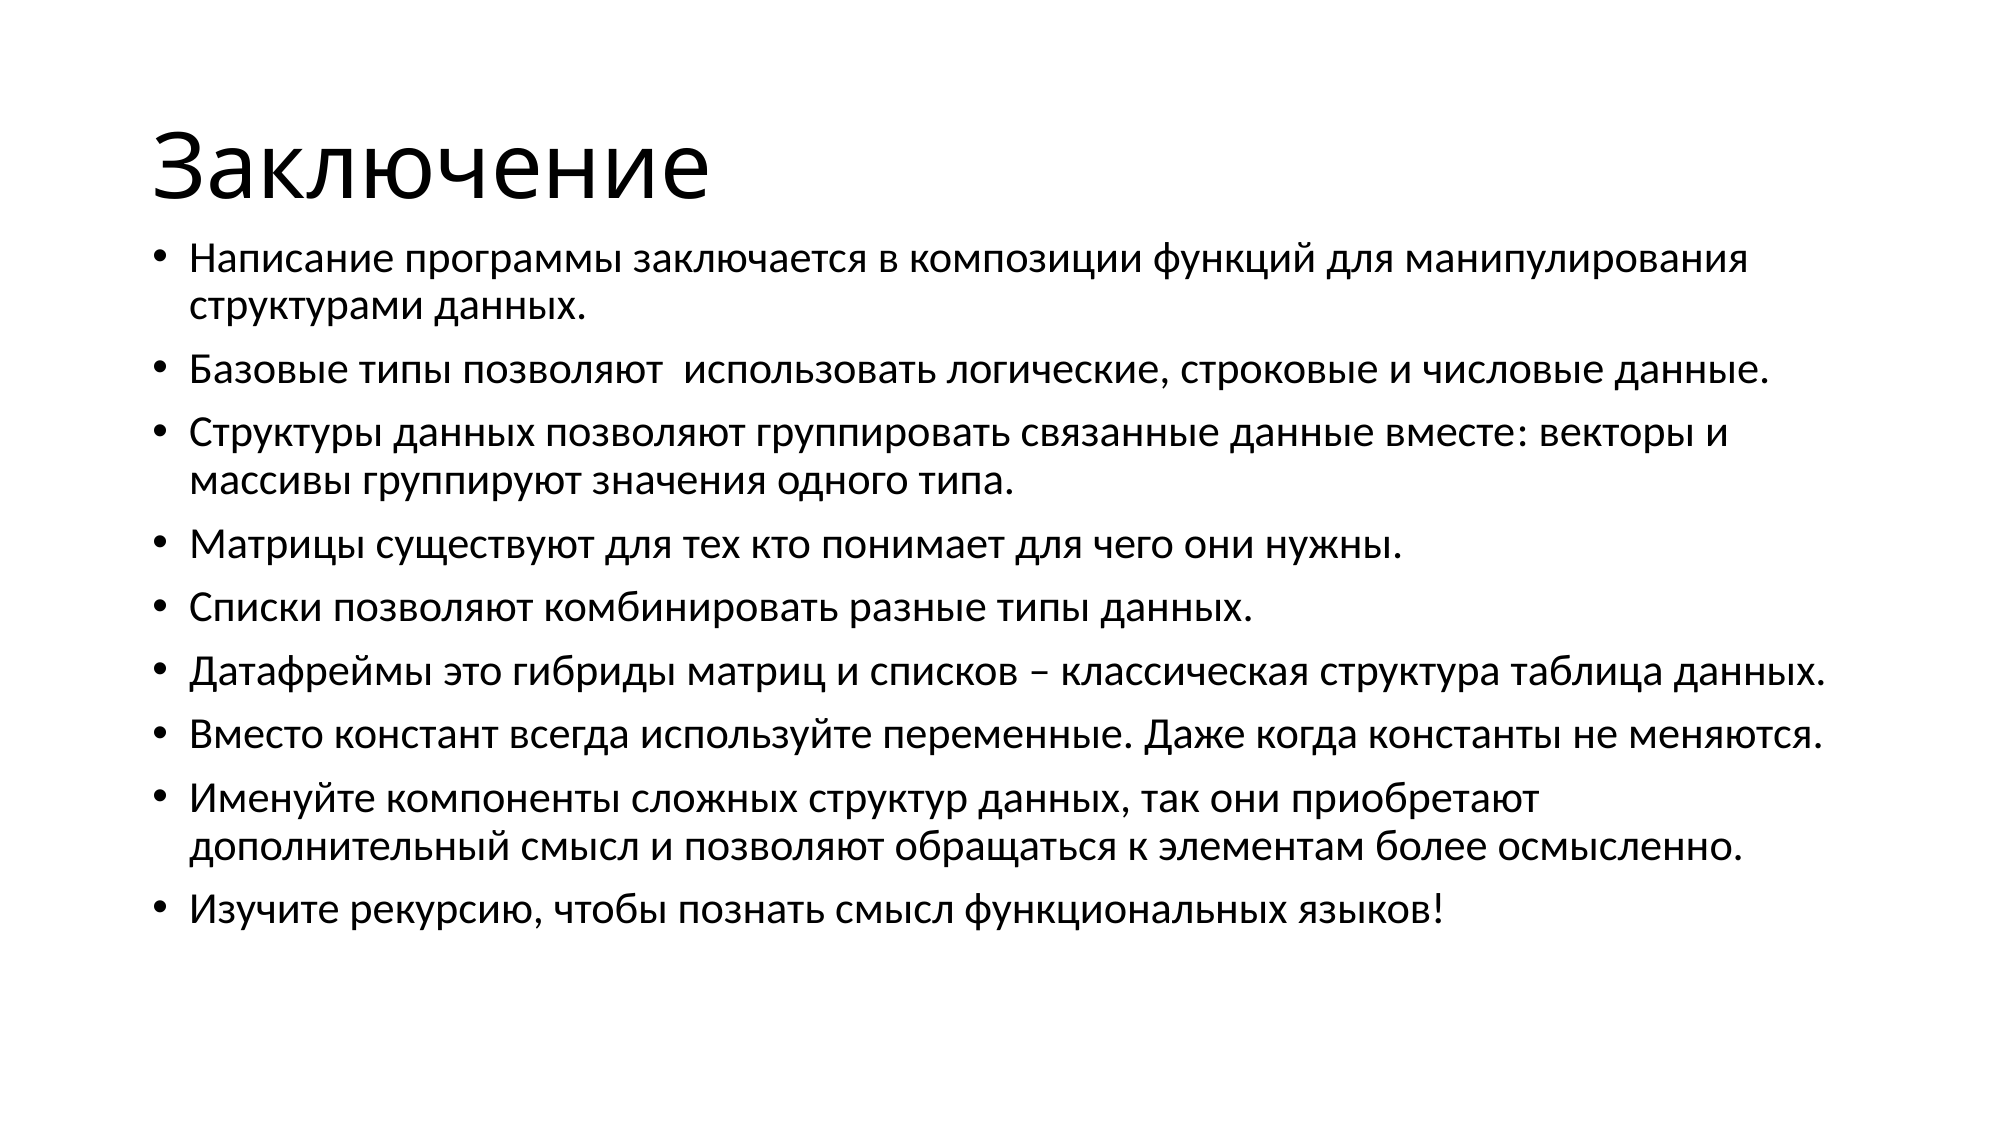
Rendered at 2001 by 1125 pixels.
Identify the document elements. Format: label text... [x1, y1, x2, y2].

title Заключение [137, 59, 1863, 226]
list Написание программы заключается в композиции функций для манипулирования структурами данных. Базовые типы позволяют использовать логические, строковые и числовые данные. Структуры данных позволяют группировать связанные данные вместе: векторы и массивы группируют значения одного типа. Матрицы существуют для тех кто понимает для чего они нужны. Списки позволяют комбинировать разные типы данных. Датафреймы это гибриды матриц и списков – классическая структура таблица данных. Вместо констант всегда используйте переменные. Даже когда константы не меняются. Именуйте компоненты сложных структур данных, так они приобретают дополнительный смысл и позволяют обращаться к элементам более осмысленно. Изучите рекурсию, чтобы познать смысл функциональных языков! [137, 226, 1863, 1014]
